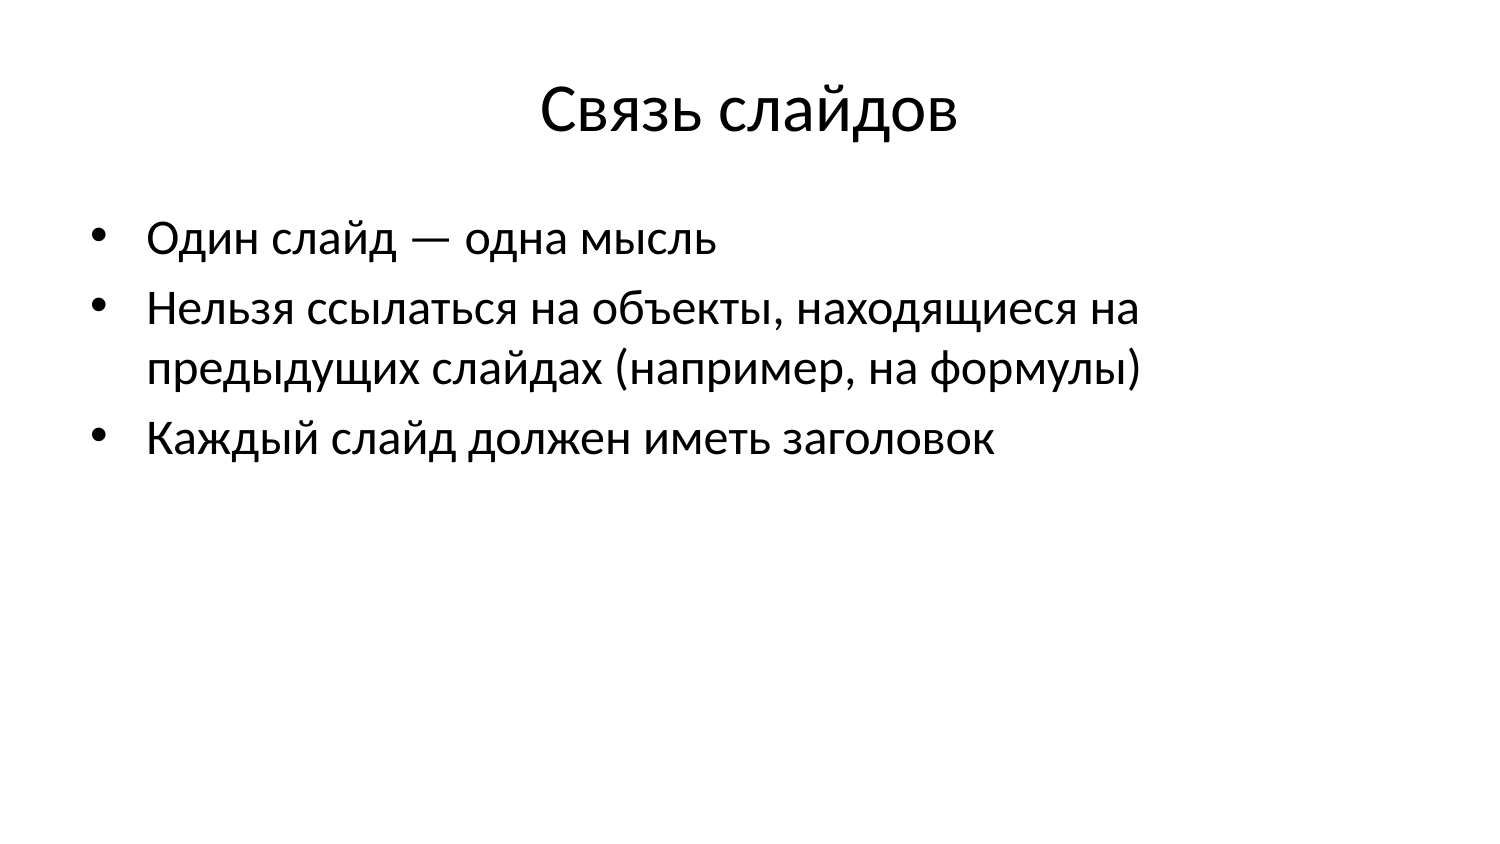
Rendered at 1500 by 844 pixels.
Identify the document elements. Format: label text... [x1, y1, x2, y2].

title Связь слайдов [75, 33, 1425, 175]
list Один слайд — одна мысль Нельзя ссылаться на объекты, находящиеся на предыдущих слайдах (например, на формулы) Каждый слайд должен иметь заголовок [75, 196, 1425, 754]
